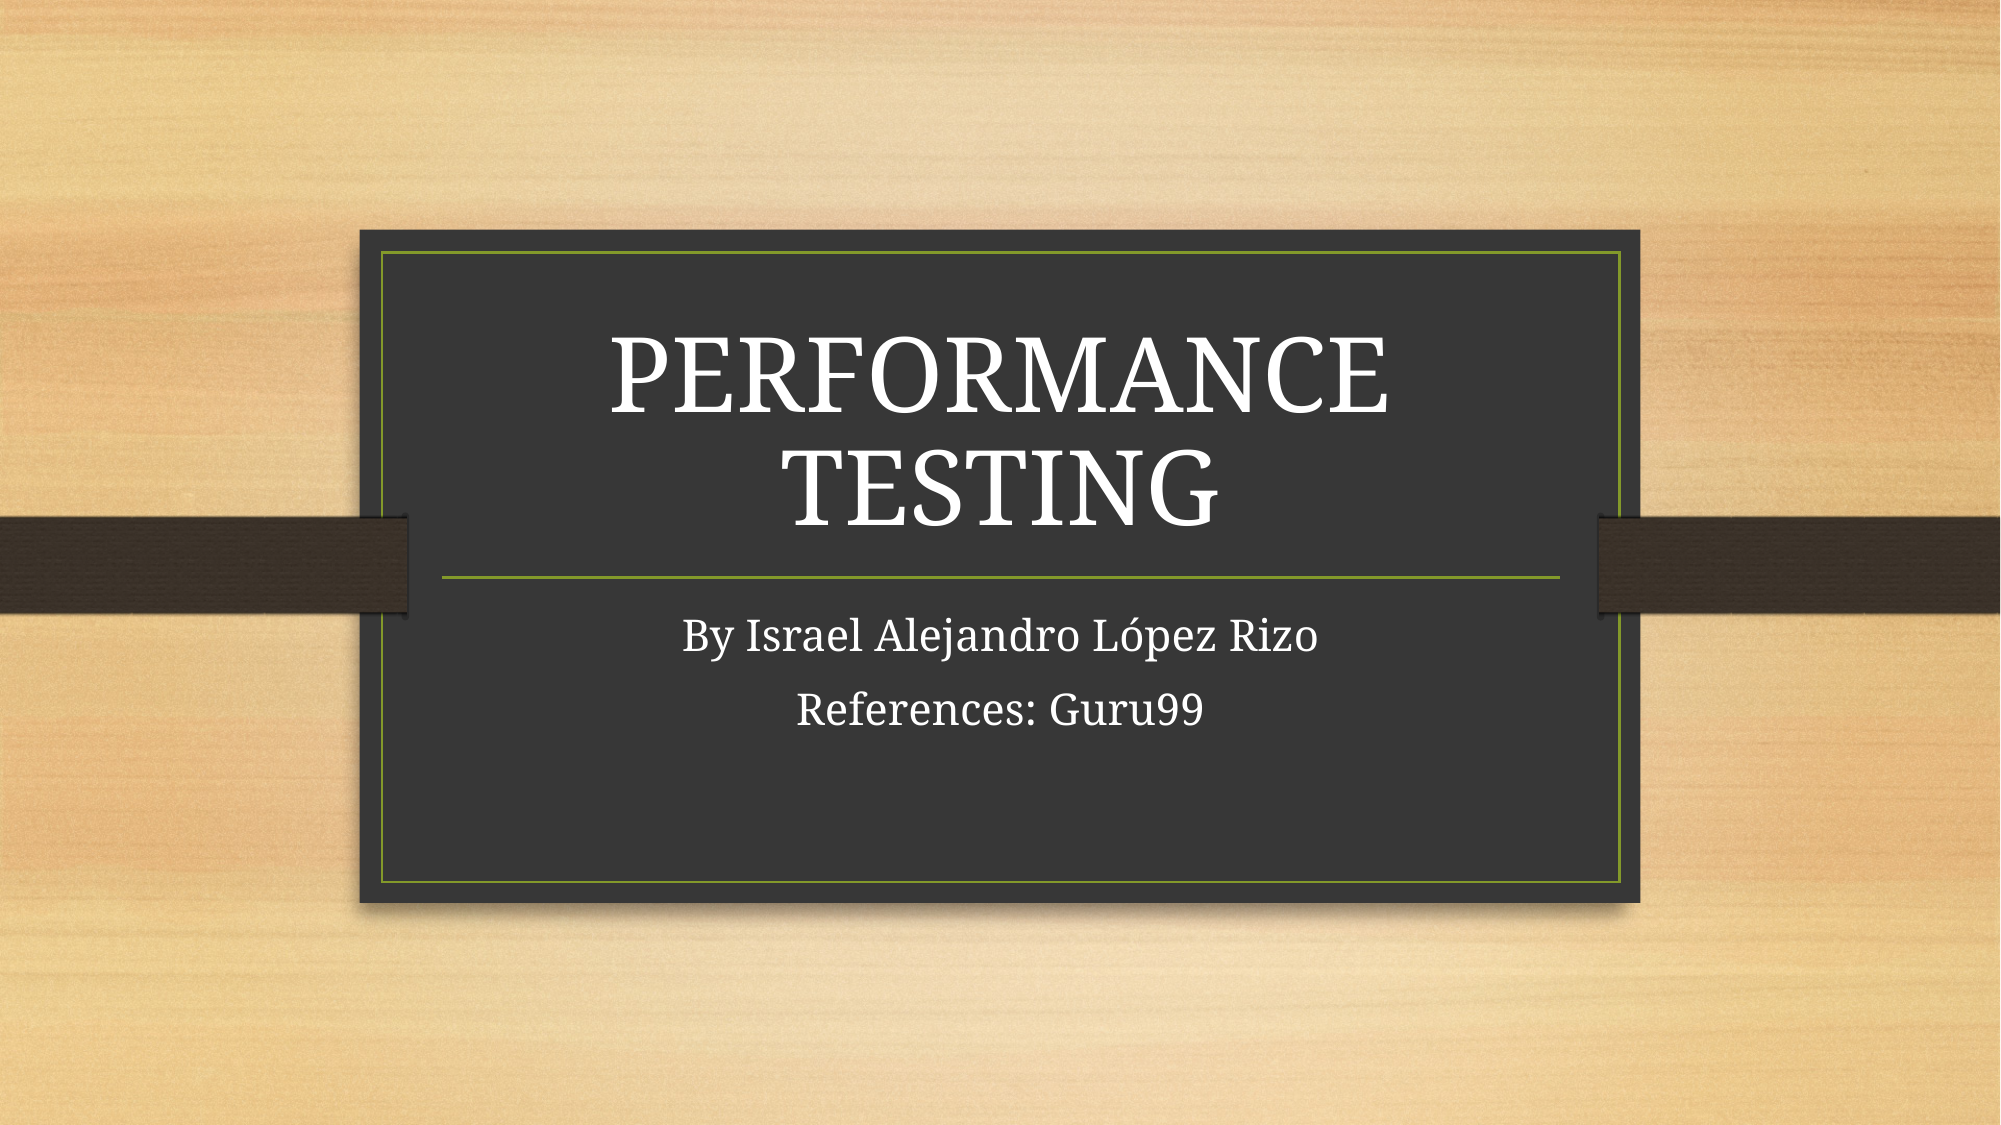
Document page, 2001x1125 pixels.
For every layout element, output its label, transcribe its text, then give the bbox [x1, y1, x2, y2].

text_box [0, 512, 2000, 621]
subtitle By Israel Alejandro López Rizo References: Guru99 [441, 621, 1560, 817]
text_box [0, 0, 2000, 512]
title PERFORMANCE TESTING [441, 306, 1560, 512]
text_box [358, 228, 1642, 512]
text_box [358, 621, 1642, 904]
text_box [381, 252, 1620, 512]
text_box [0, 621, 2000, 1125]
text_box [381, 621, 1620, 883]
